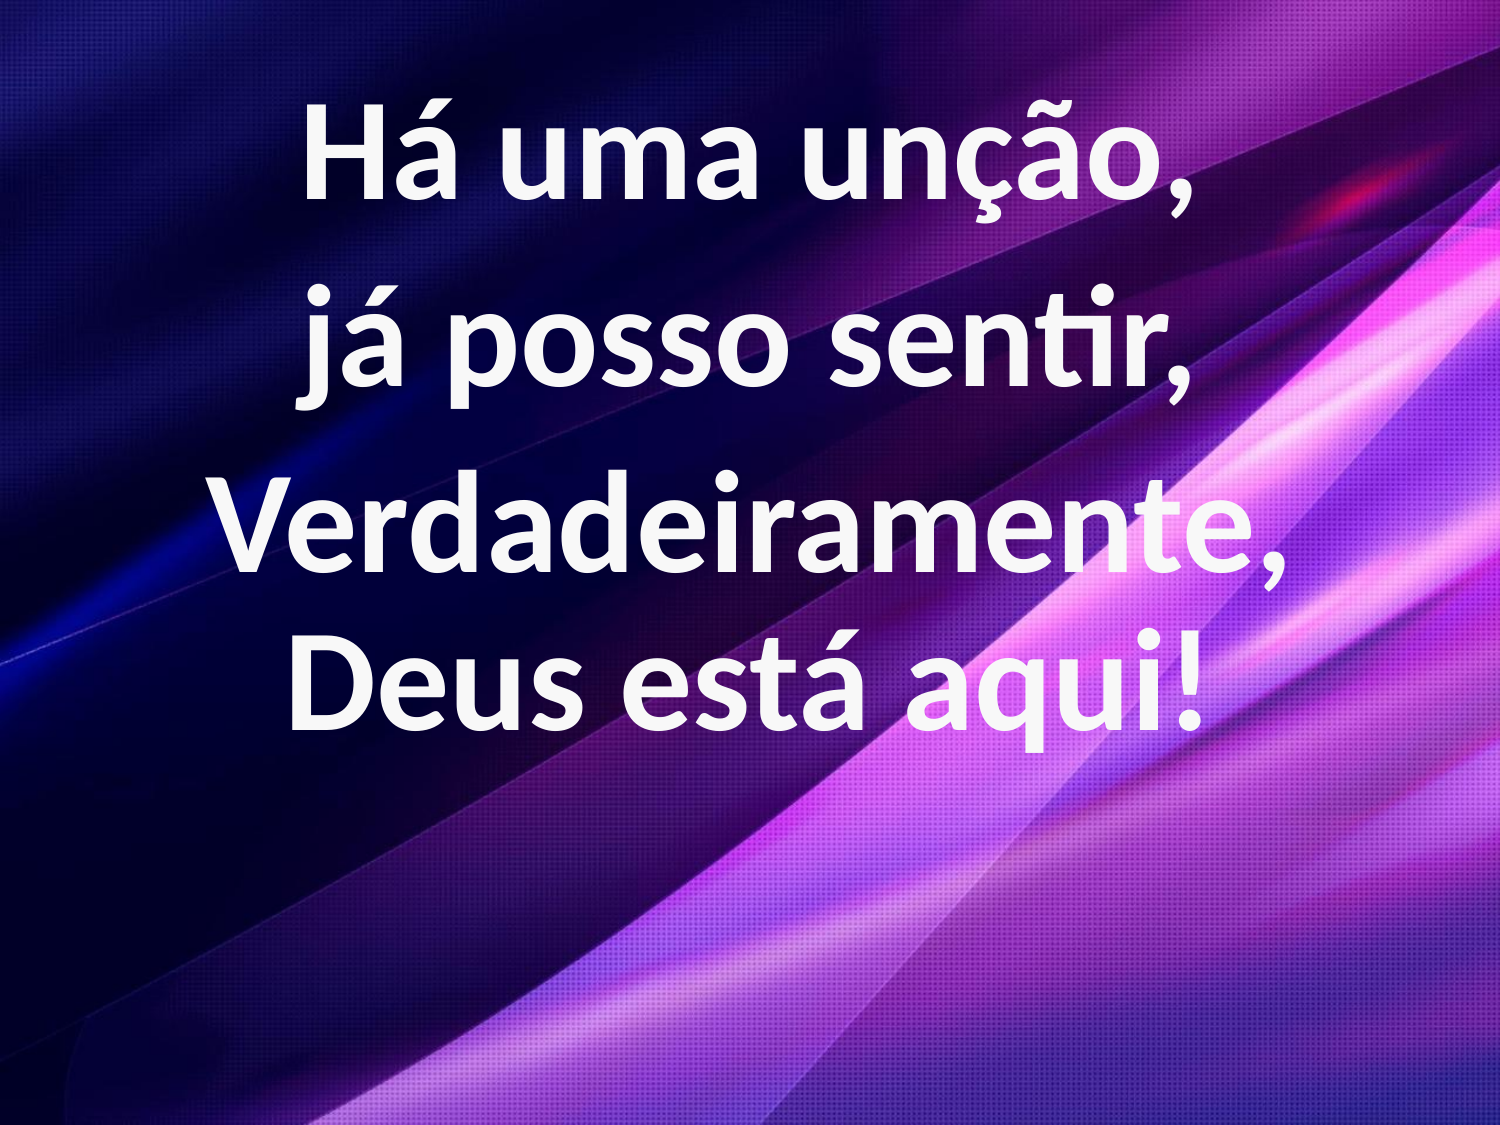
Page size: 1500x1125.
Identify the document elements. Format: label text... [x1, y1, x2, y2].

subtitle Há uma unção, já posso sentir, Verdadeiramente, Deus está aqui! [64, 66, 1436, 941]
picture [0, 0, 1500, 1125]
